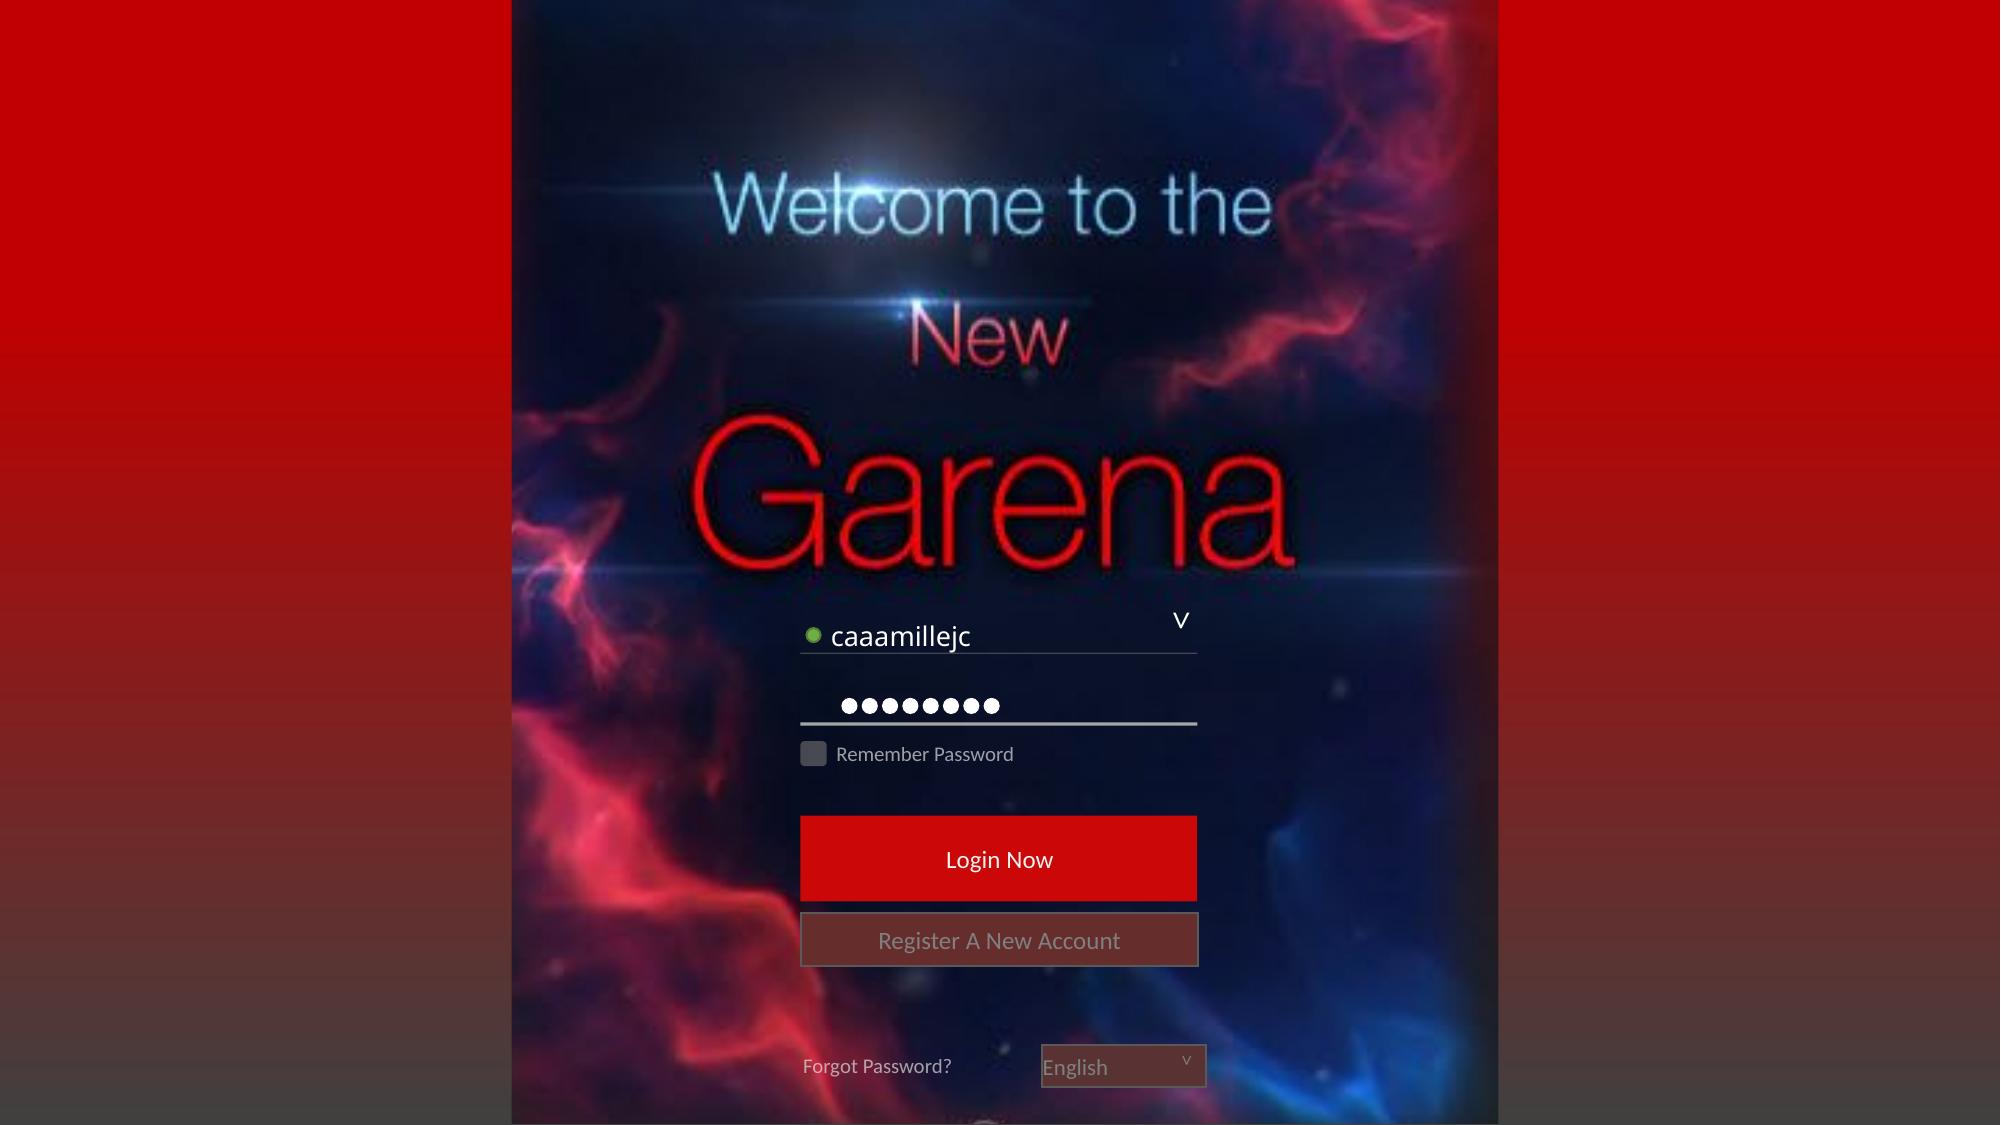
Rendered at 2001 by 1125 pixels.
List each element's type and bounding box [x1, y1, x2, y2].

picture [511, 0, 1499, 1124]
